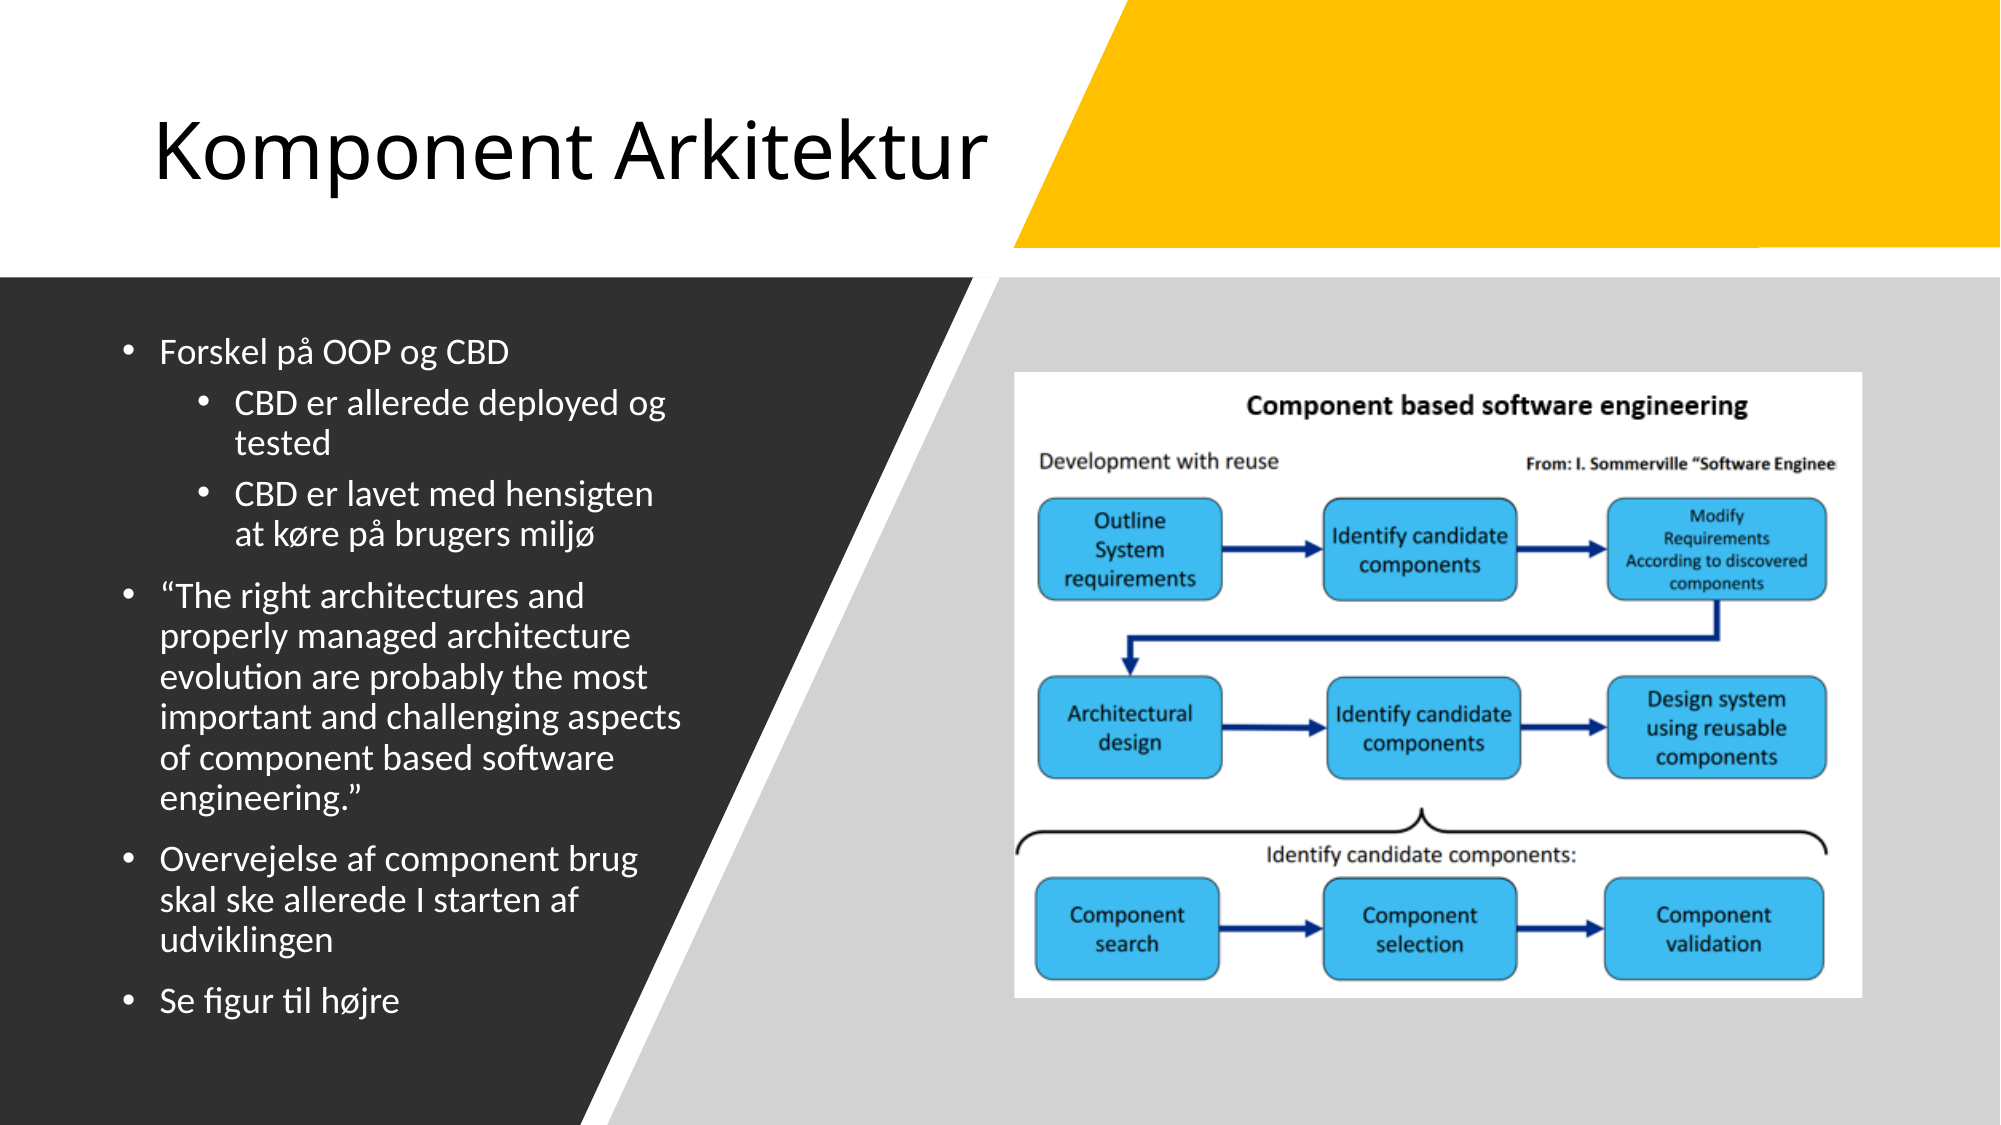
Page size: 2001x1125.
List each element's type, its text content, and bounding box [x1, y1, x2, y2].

list Forskel på OOP og CBD CBD er allerede deployed og tested CBD er lavet med hensigten at køre på brugers miljø “The right architectures and properly managed architecture evolution are probably the most important and challenging aspects of component based software engineering.” Overvejelse af component brug skal ske allerede I starten af udviklingen Se figur til højre [107, 322, 699, 1032]
picture [1014, 372, 1863, 998]
text_box [1011, 0, 2000, 249]
title Komponent Arkitektur [137, 59, 1014, 248]
text_box [0, 276, 975, 1125]
text_box [606, 276, 2000, 1125]
